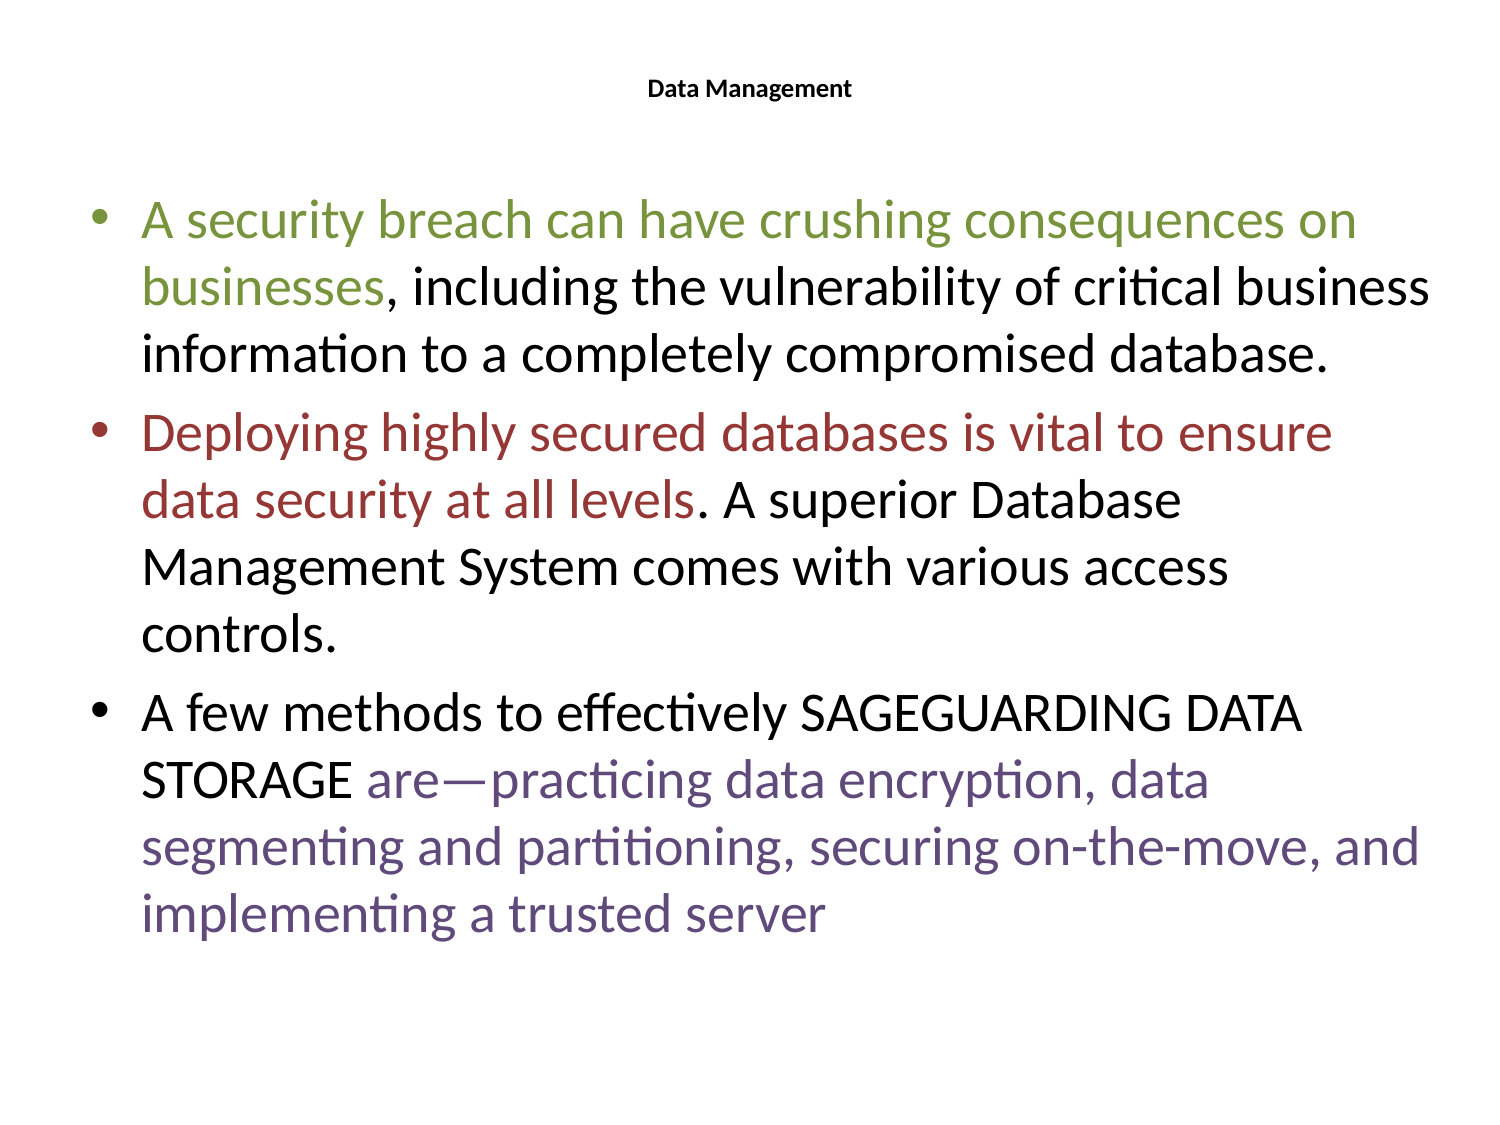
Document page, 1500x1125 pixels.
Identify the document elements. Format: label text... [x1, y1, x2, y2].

list A security breach can have crushing consequences on businesses, including the vulnerability of critical business information to a completely compromised database. Deploying highly secured databases is vital to ensure data security at all levels. A superior Database Management System comes with various access controls. A few methods to effectively SAGEGUARDING DATA STORAGE are—practicing data encryption, data segmenting and partitioning, securing on-the-move, and implementing a trusted server [75, 174, 1450, 1005]
title Data Management [75, 62, 1425, 143]
